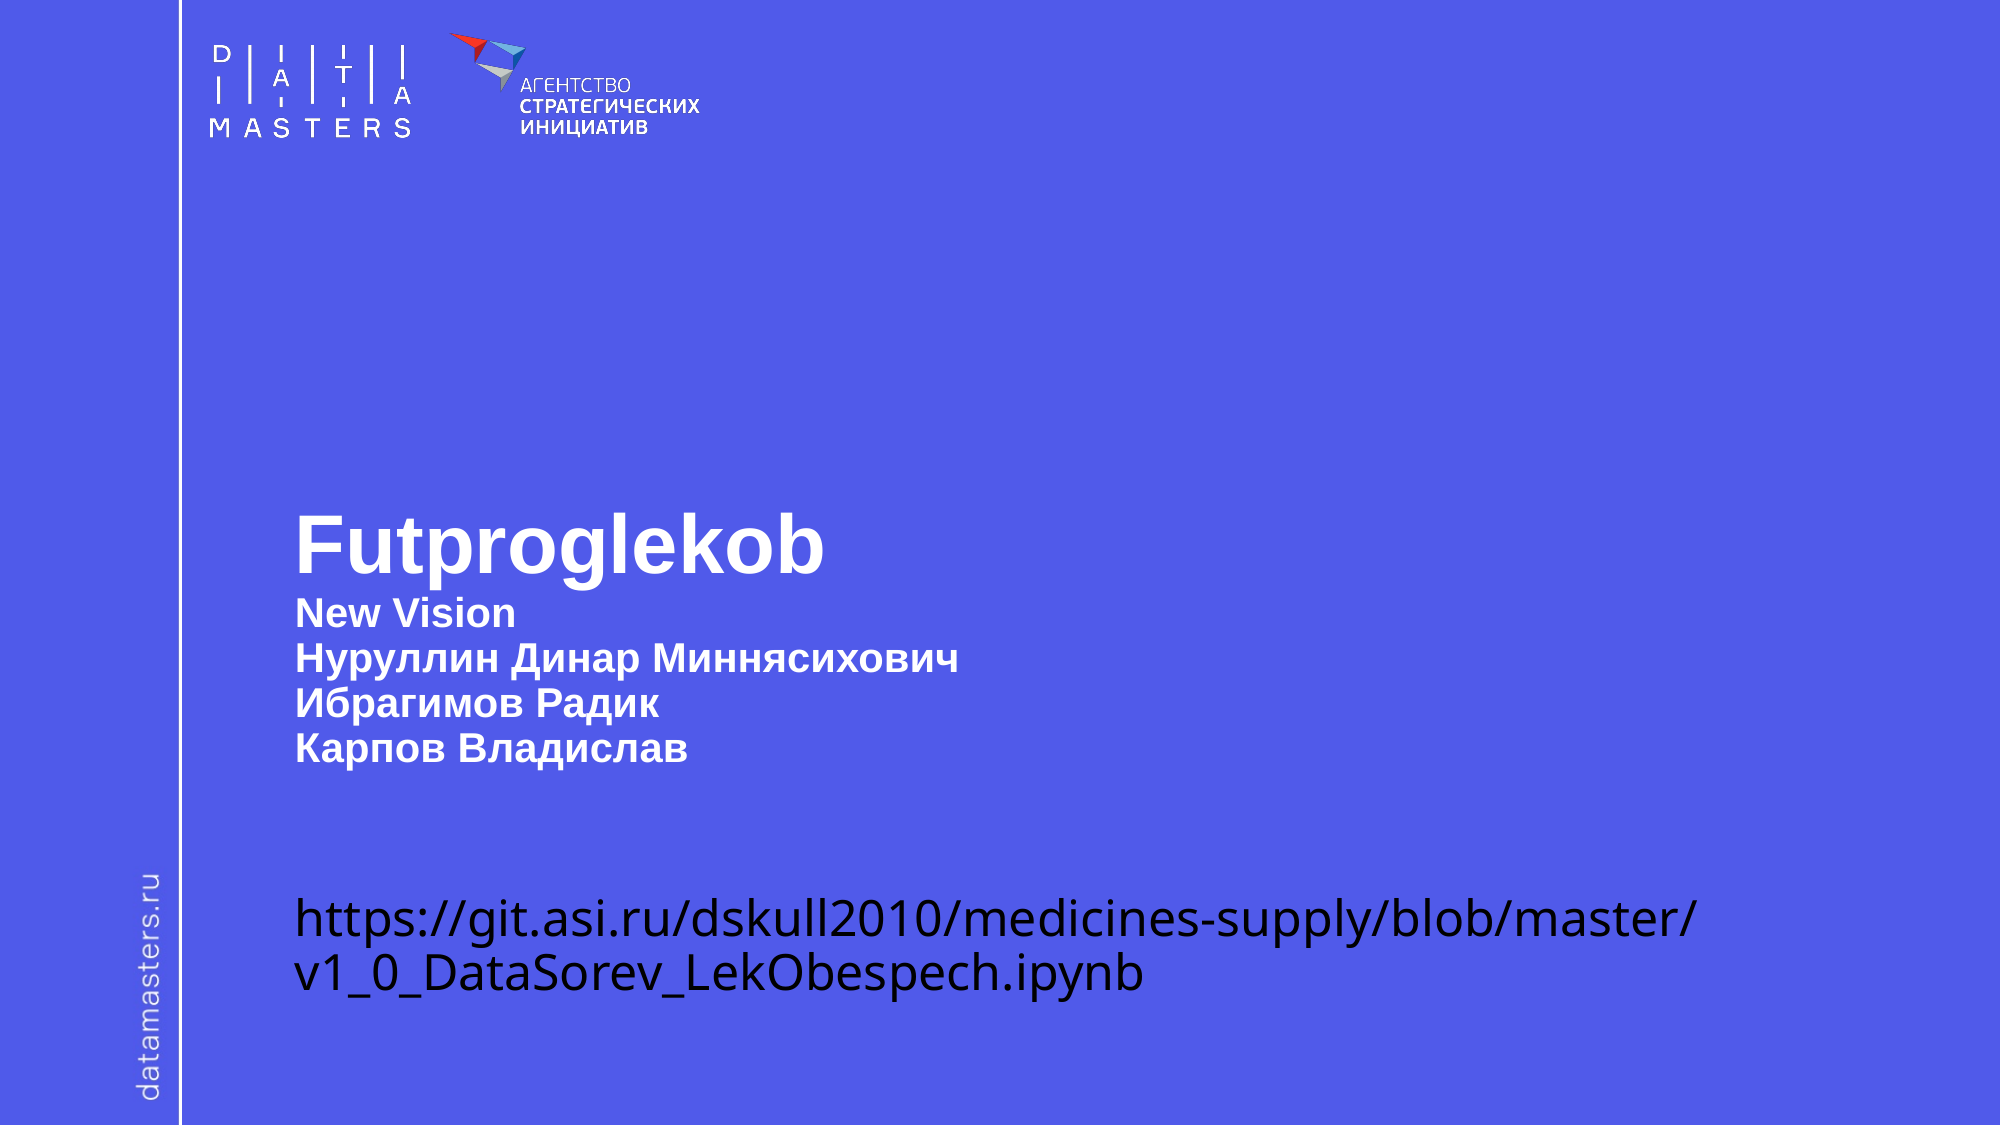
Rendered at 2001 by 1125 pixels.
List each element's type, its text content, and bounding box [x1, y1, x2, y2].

picture [449, 33, 700, 138]
text_box https://git.asi.ru/dskull2010/medicines-supply/blob/master/v1_0_DataSorev_LekObespech.ipynb [280, 886, 2000, 1073]
text_box Futproglekob New Vision Нуруллин Динар Миннясихович Ибрагимов Радик Карпов Владислав [280, 493, 2000, 886]
picture [210, 45, 411, 138]
picture [0, 0, 182, 1125]
